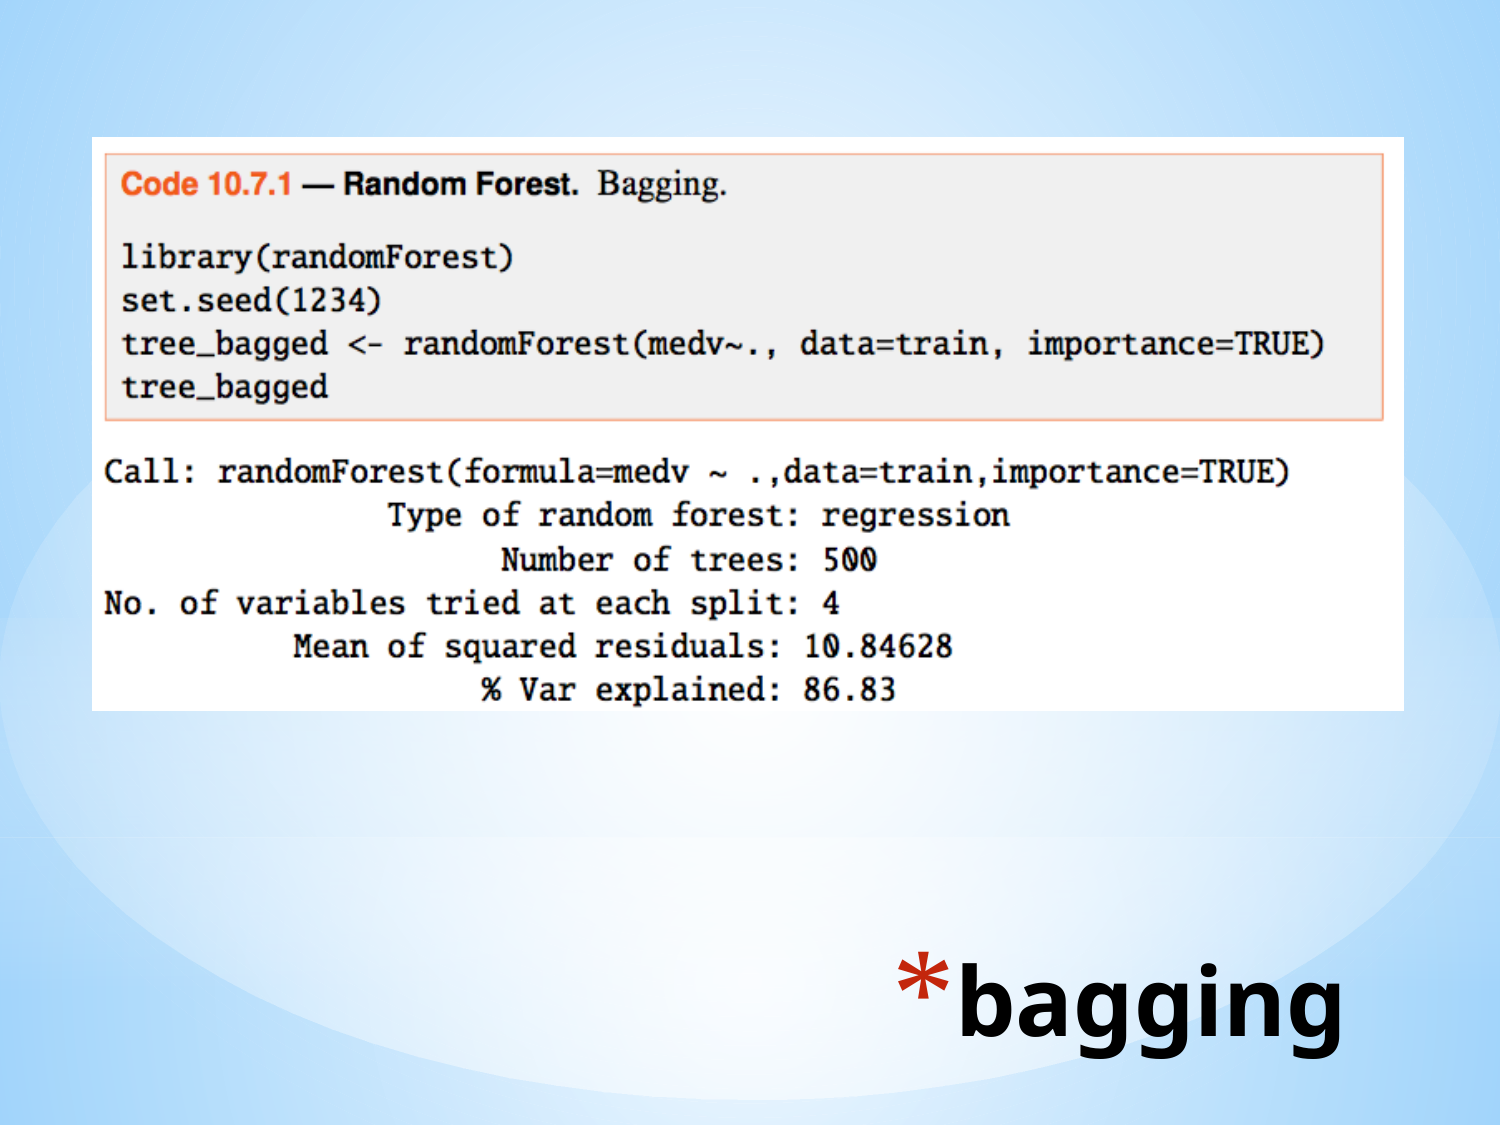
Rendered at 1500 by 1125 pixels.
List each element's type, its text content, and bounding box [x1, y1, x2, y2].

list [92, 68, 1405, 781]
title bagging [294, 933, 1363, 1121]
